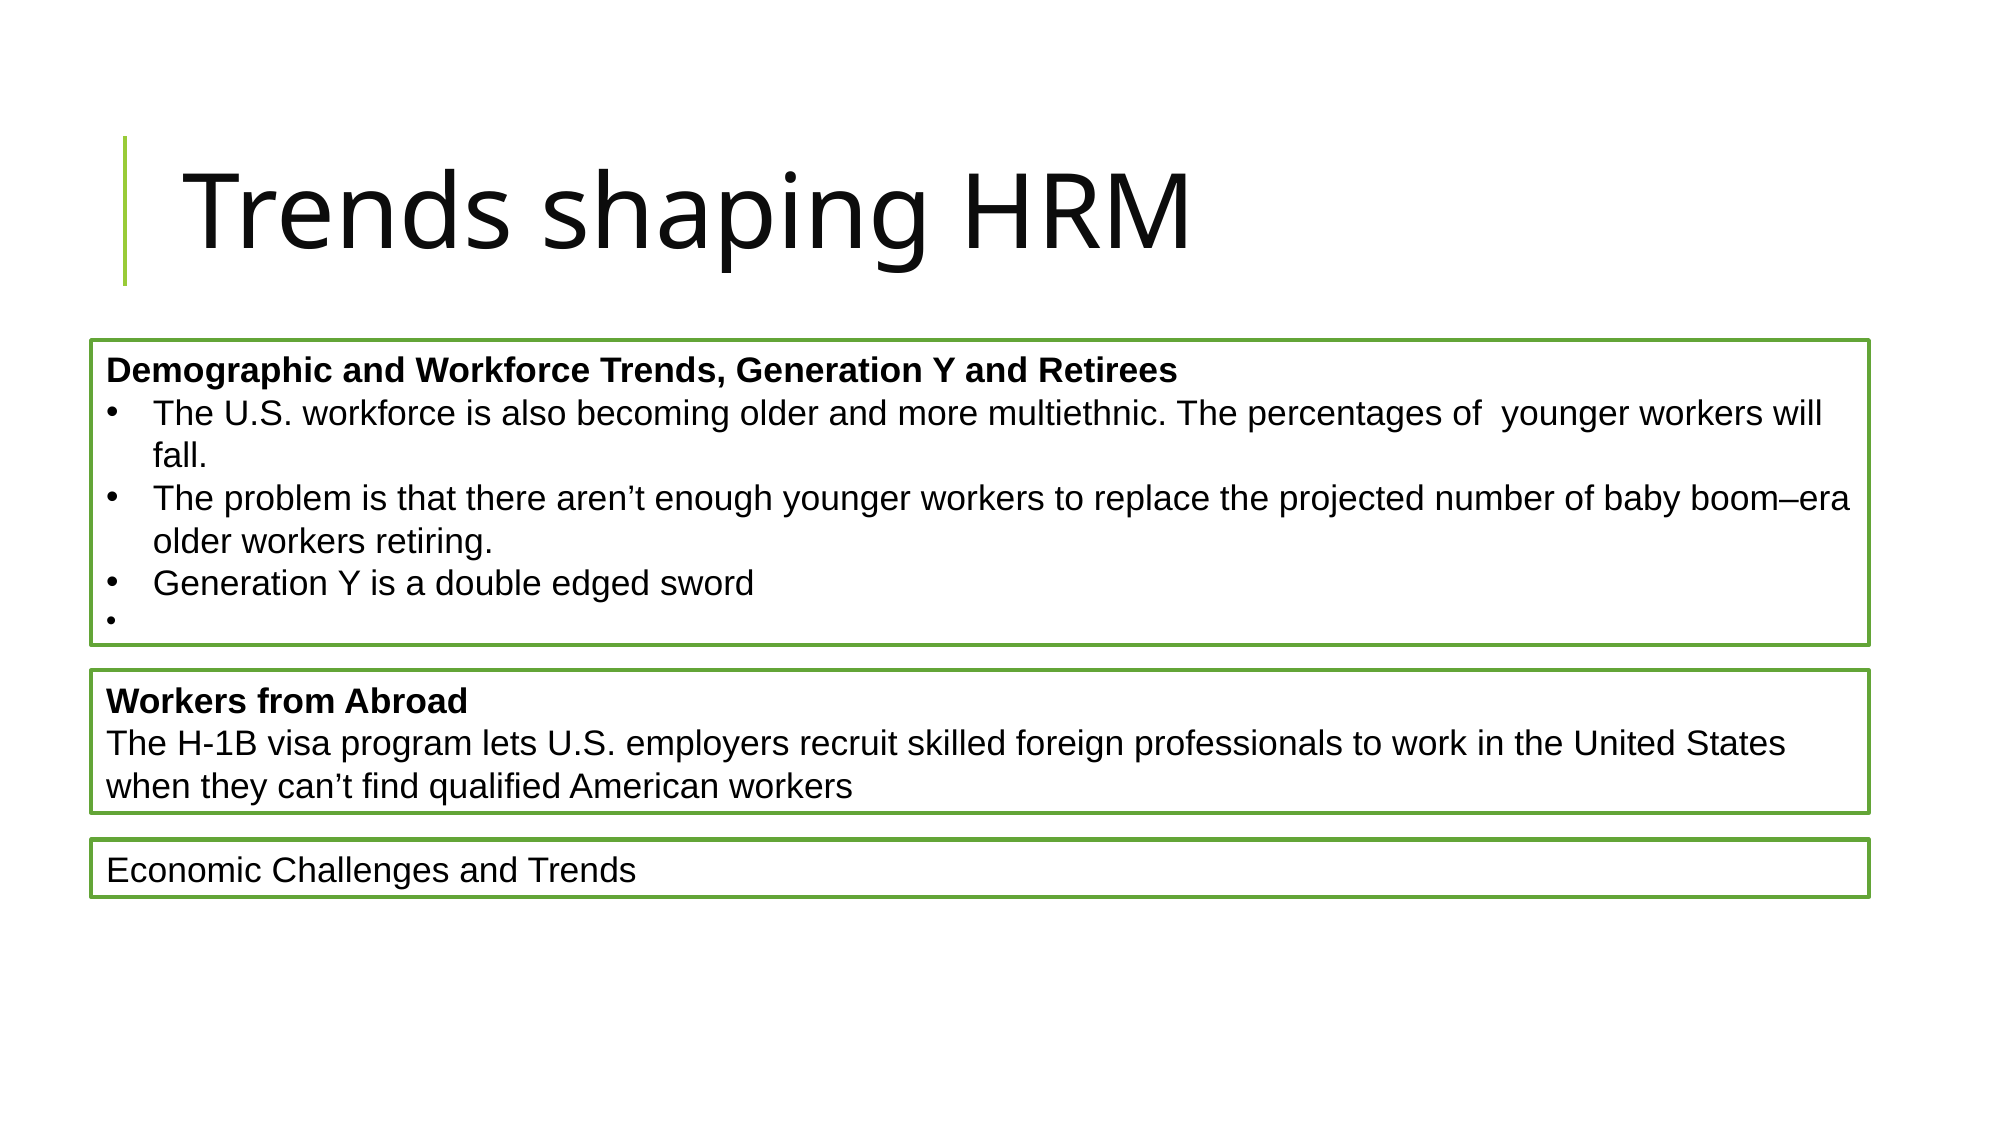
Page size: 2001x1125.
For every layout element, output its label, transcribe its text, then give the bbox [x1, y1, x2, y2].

text_box Demographic and Workforce Trends, Generation Y and Retirees The U.S. workforce is also becoming older and more multiethnic. The percentages of younger workers will fall. The problem is that there aren’t enough younger workers to replace the projected number of baby boom–era older workers retiring. Generation Y is a double edged sword [89, 338, 1871, 647]
text_box Economic Challenges and Trends [89, 837, 1871, 899]
text_box Workers from Abroad The H-1B visa program lets U.S. employers recruit skilled foreign professionals to work in the United States when they can’t find qualified American workers [89, 668, 1871, 815]
title Trends shaping HRM [168, 96, 1763, 338]
